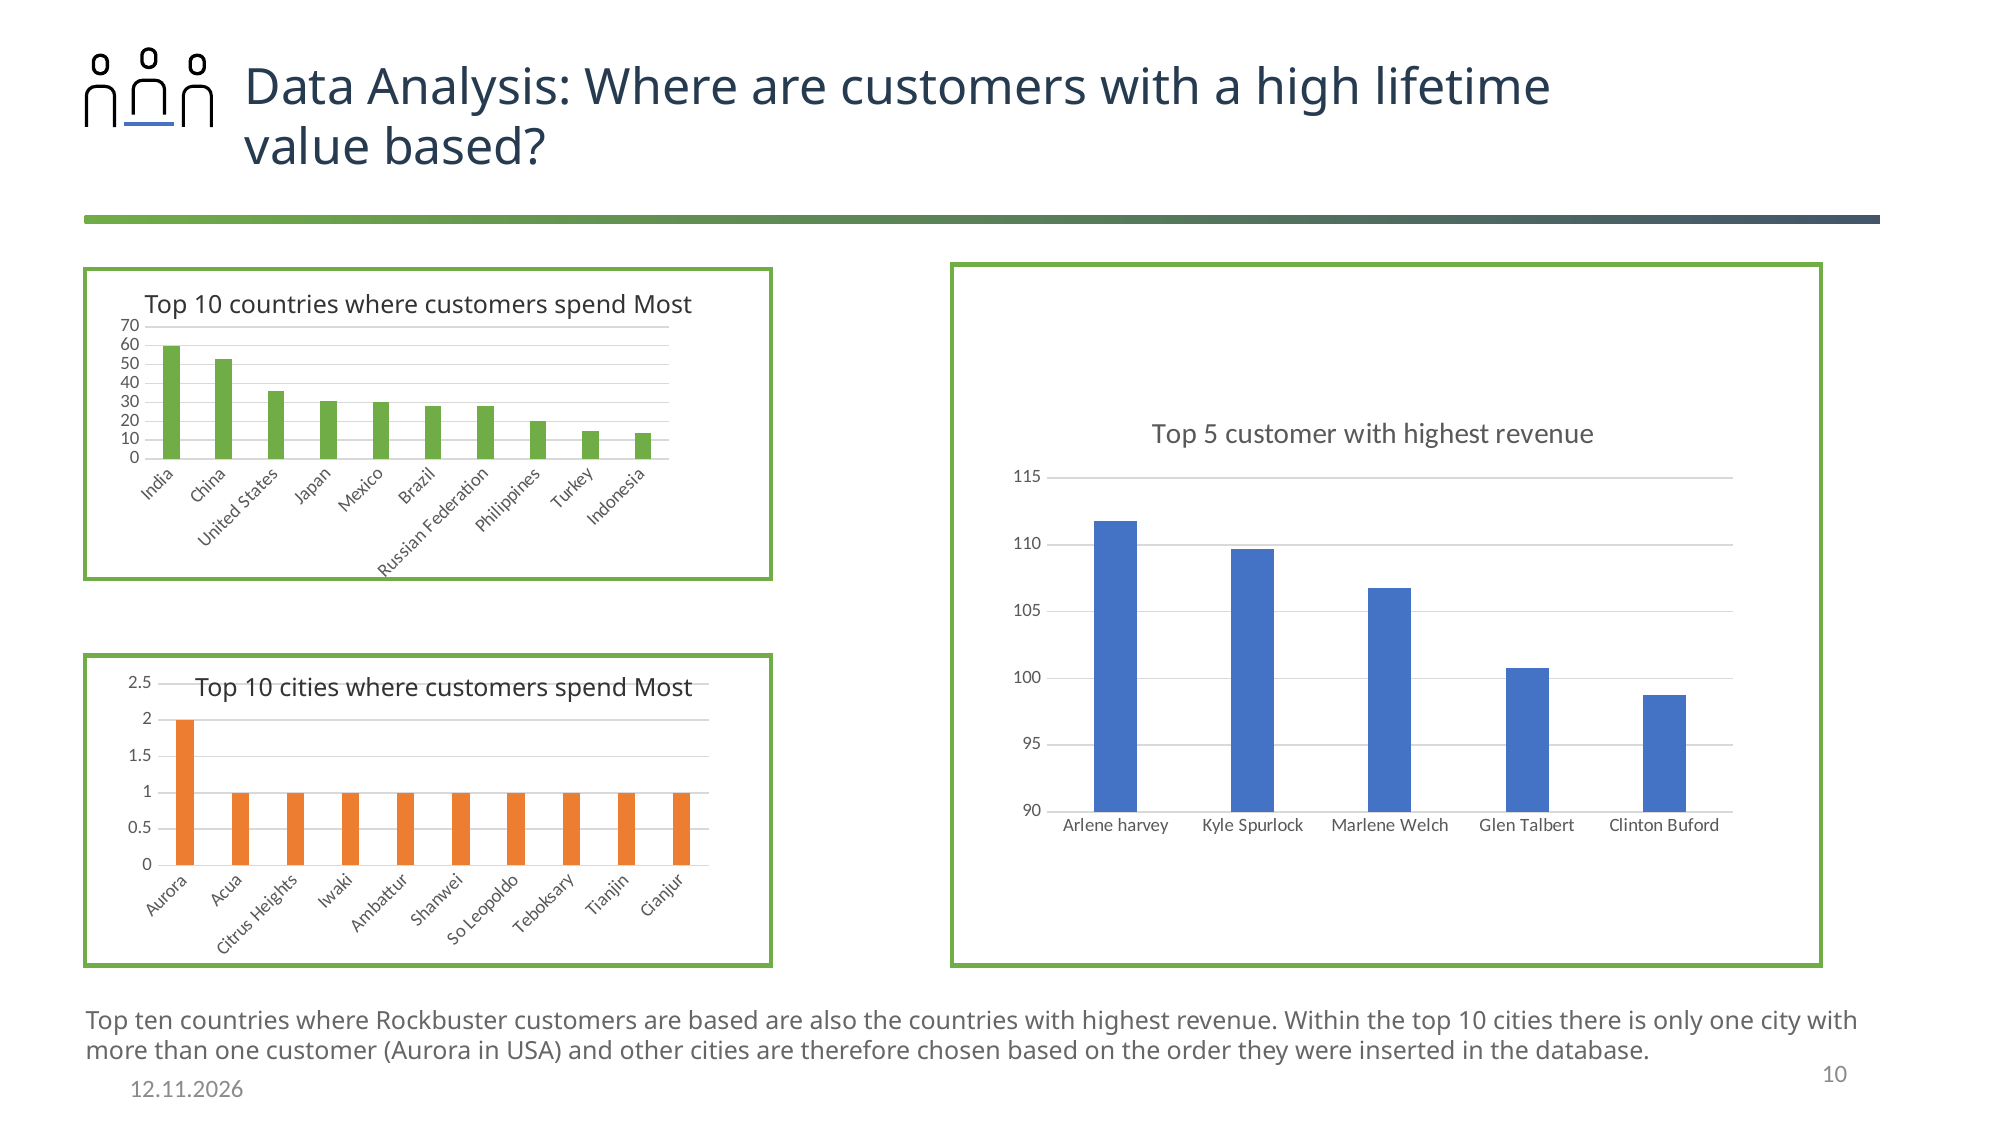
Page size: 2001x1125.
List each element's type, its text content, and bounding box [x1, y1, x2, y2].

text_box [84, 215, 1880, 224]
text_box [84, 655, 772, 966]
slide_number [114, 1057, 565, 1118]
text_box Top 10 countries where customers spend Most [90, 280, 747, 326]
text_box [84, 268, 772, 579]
text_box Data Analysis: Where are customers with a high lifetime value based? [229, 47, 1643, 182]
text_box Top ten countries where Rockbuster customers are based are also the countries with highest revenue. Within the top 10 cities there is only one city with more than one customer (Aurora in USA) and other cities are therefore chosen based on the order they were inserted in the database. [70, 996, 1881, 1072]
chart [997, 395, 1748, 846]
text_box [952, 264, 1821, 966]
chart [116, 668, 722, 966]
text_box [84, 47, 212, 127]
chart [108, 311, 681, 588]
slide_number 10 [1412, 1042, 1863, 1103]
text_box Top 10 cities where customers spend Most [116, 664, 773, 710]
